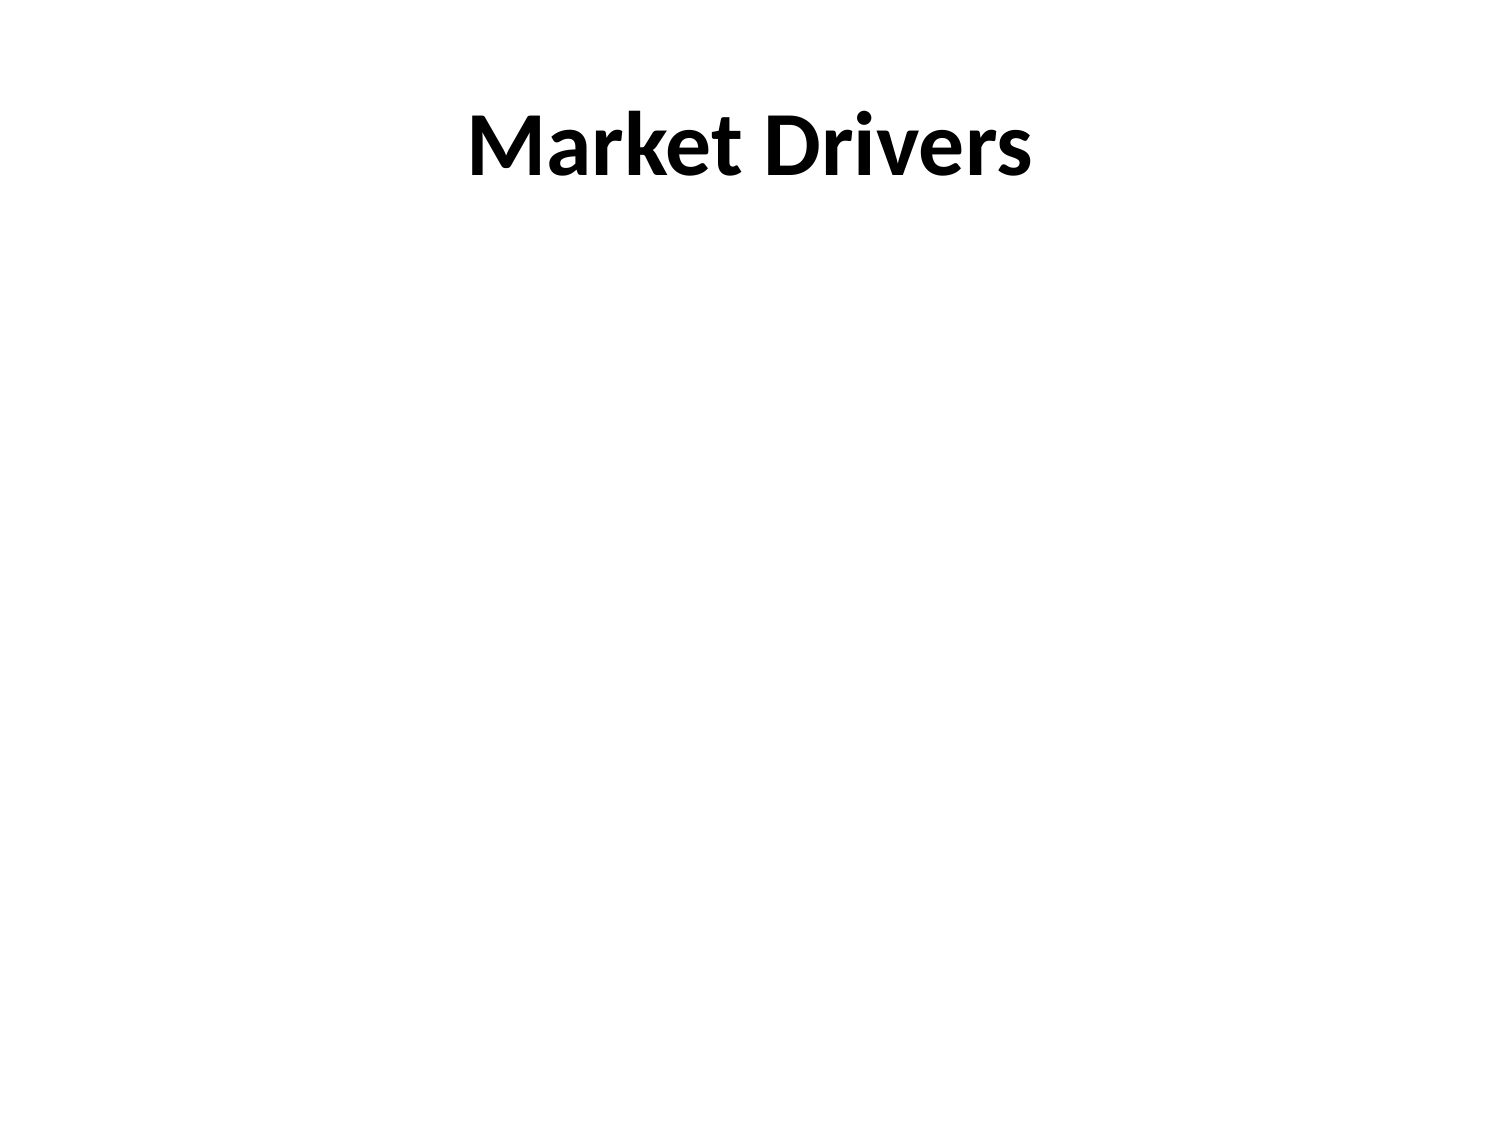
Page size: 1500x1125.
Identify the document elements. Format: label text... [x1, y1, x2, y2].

title Market Drivers [75, 45, 1425, 233]
